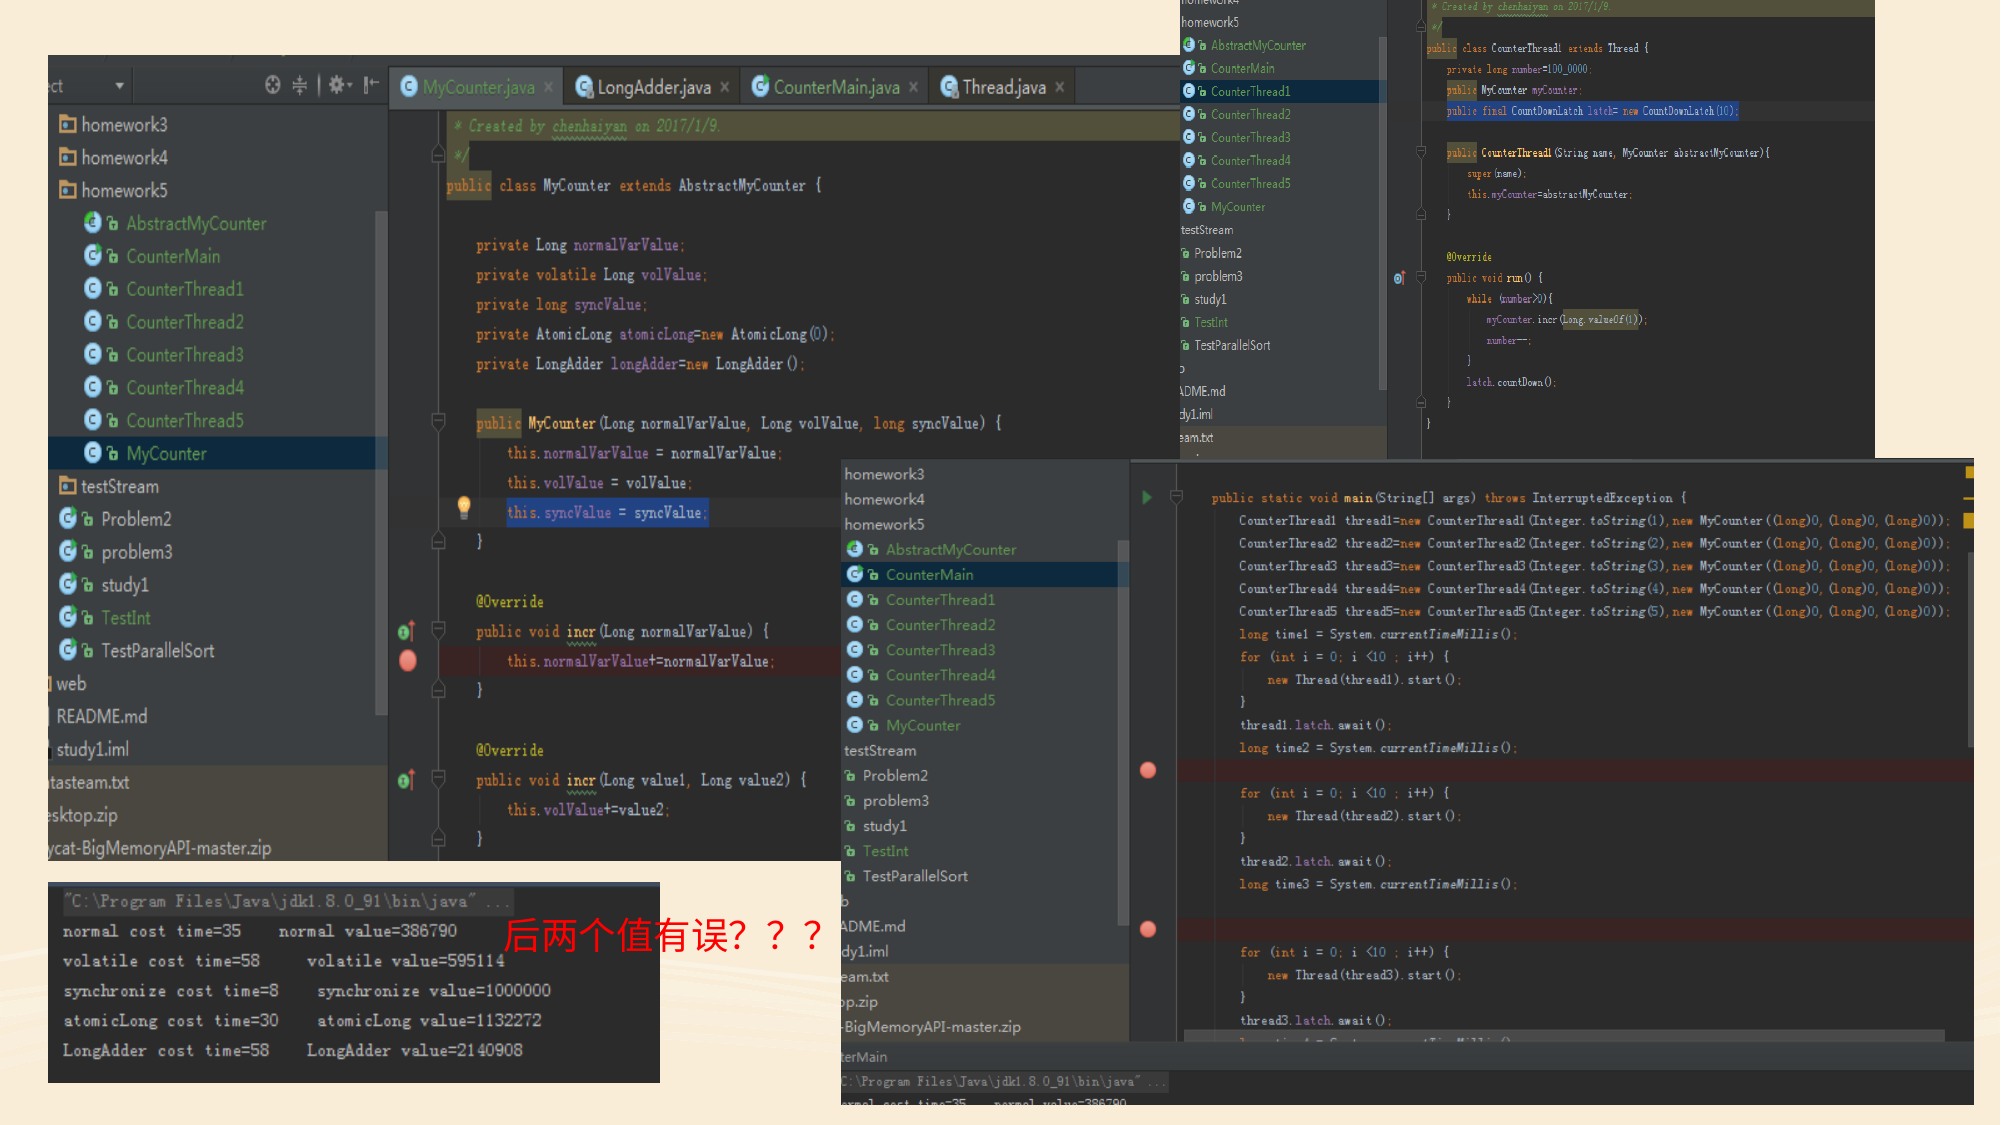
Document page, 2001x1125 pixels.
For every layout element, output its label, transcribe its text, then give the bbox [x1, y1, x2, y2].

picture [48, 0, 1974, 1105]
picture [48, 882, 660, 1083]
text_box 后两个值有误？？？ [660, 904, 830, 965]
